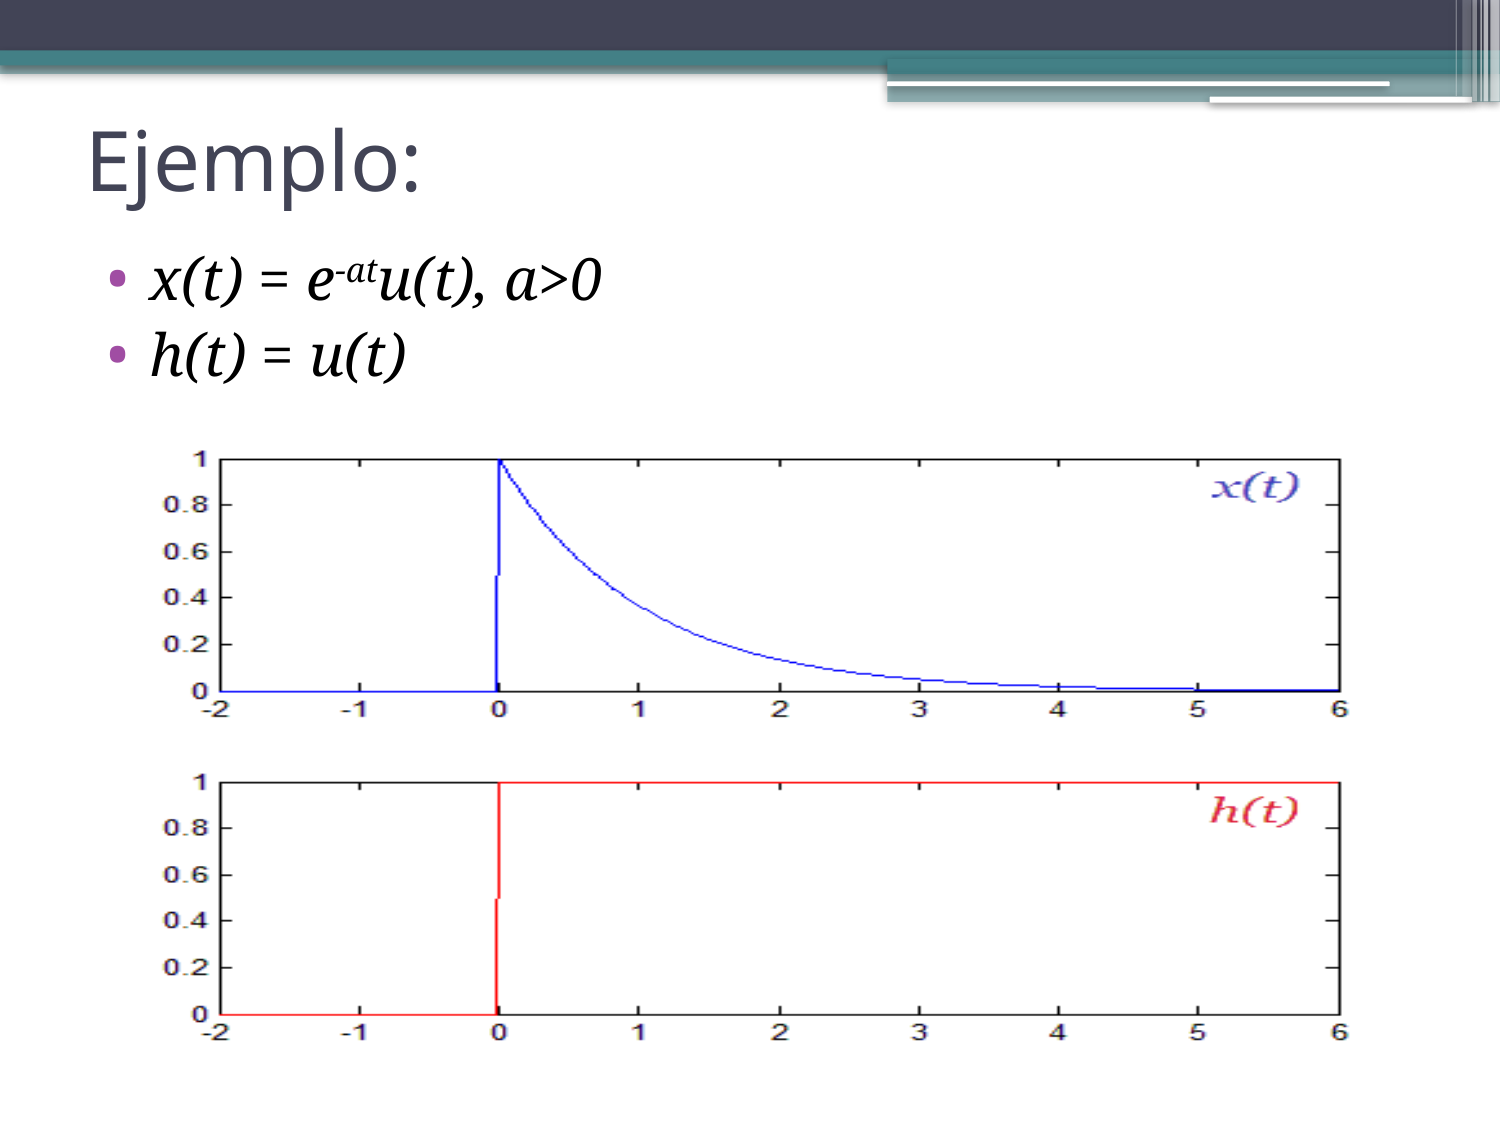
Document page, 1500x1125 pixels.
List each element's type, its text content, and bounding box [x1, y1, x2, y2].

list x(t) = e-atu(t), a>0 h(t) = u(t) [74, 234, 656, 410]
title Ejemplo: [70, 70, 1421, 246]
picture [140, 433, 1383, 1069]
